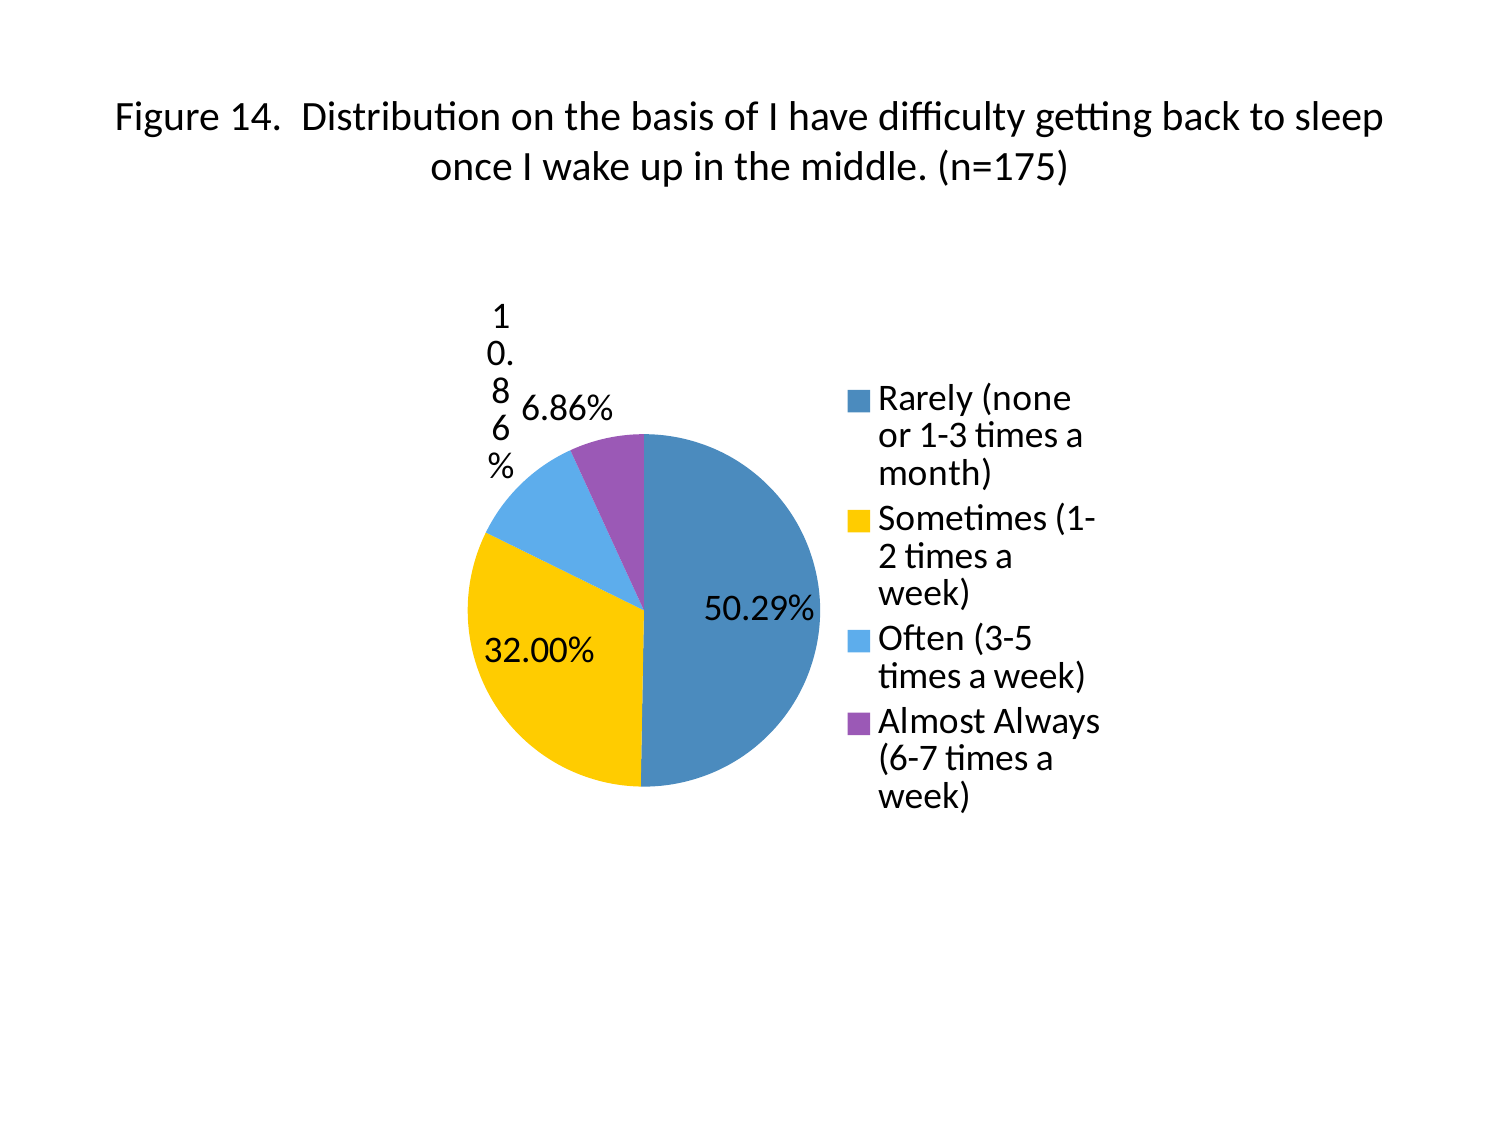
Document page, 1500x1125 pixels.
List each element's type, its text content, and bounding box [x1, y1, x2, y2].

chart [374, 299, 1126, 901]
title Figure 14. Distribution on the basis of I have difficulty getting back to sleep once I wake up in the middle. (n=175) [75, 45, 1425, 233]
